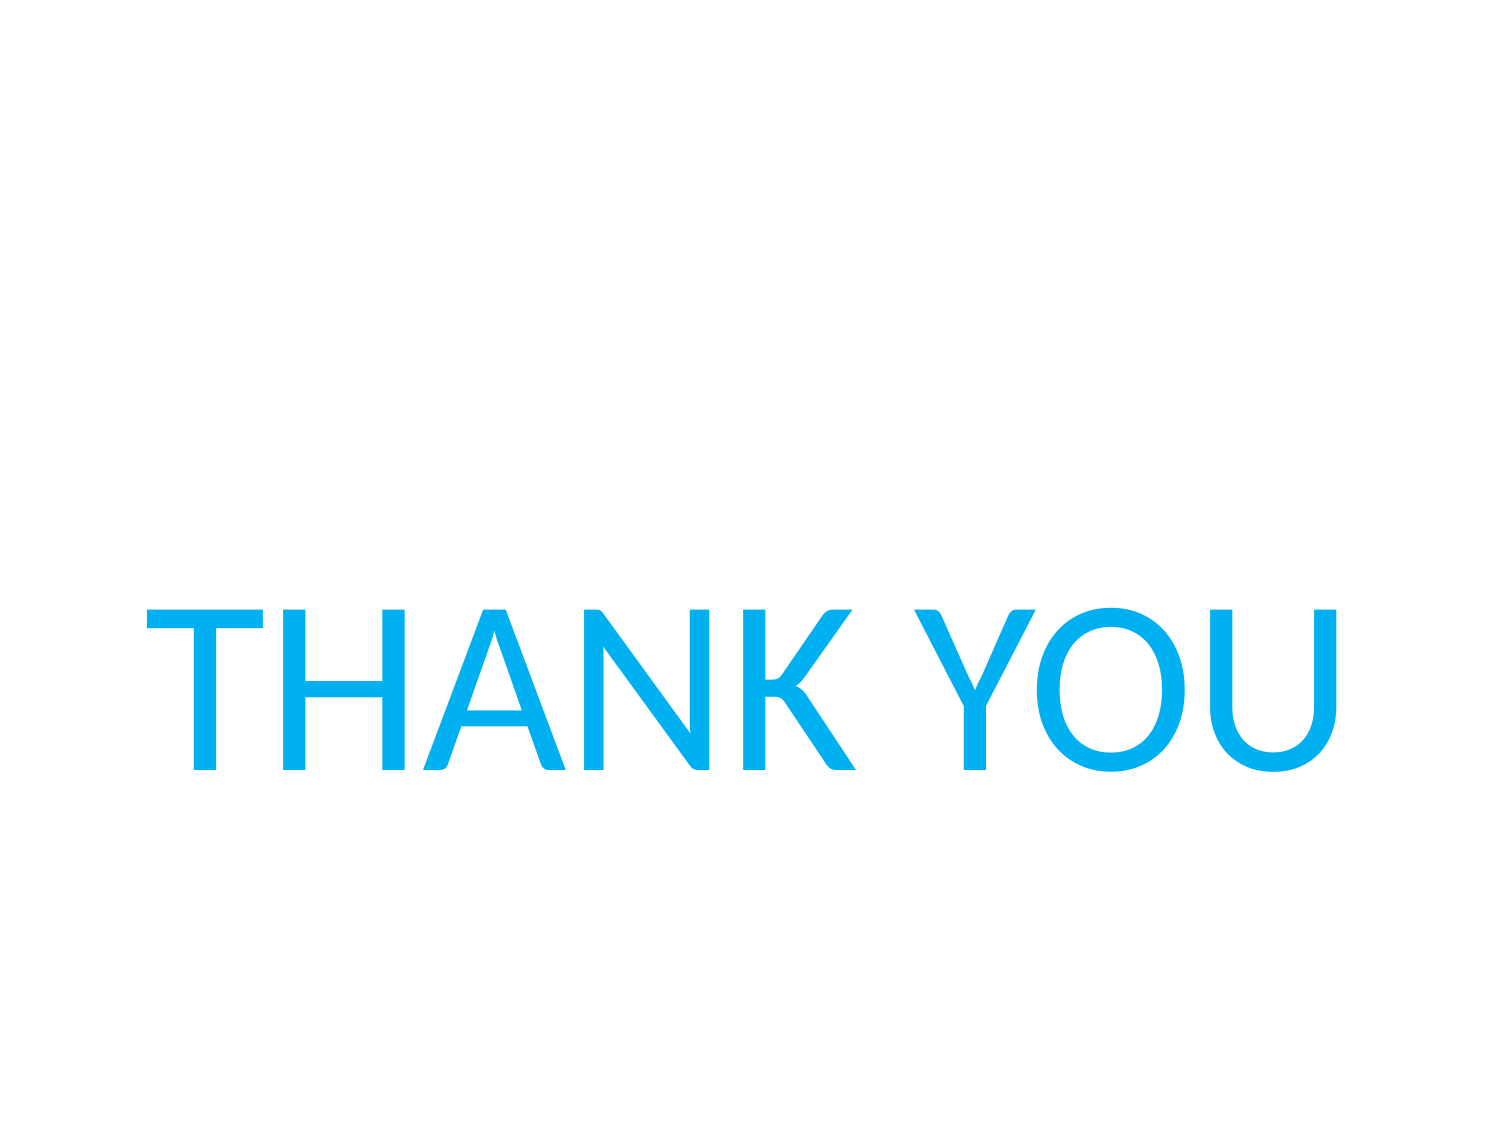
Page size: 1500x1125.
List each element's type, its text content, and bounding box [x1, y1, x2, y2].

list THANK YOU [75, 512, 1425, 838]
